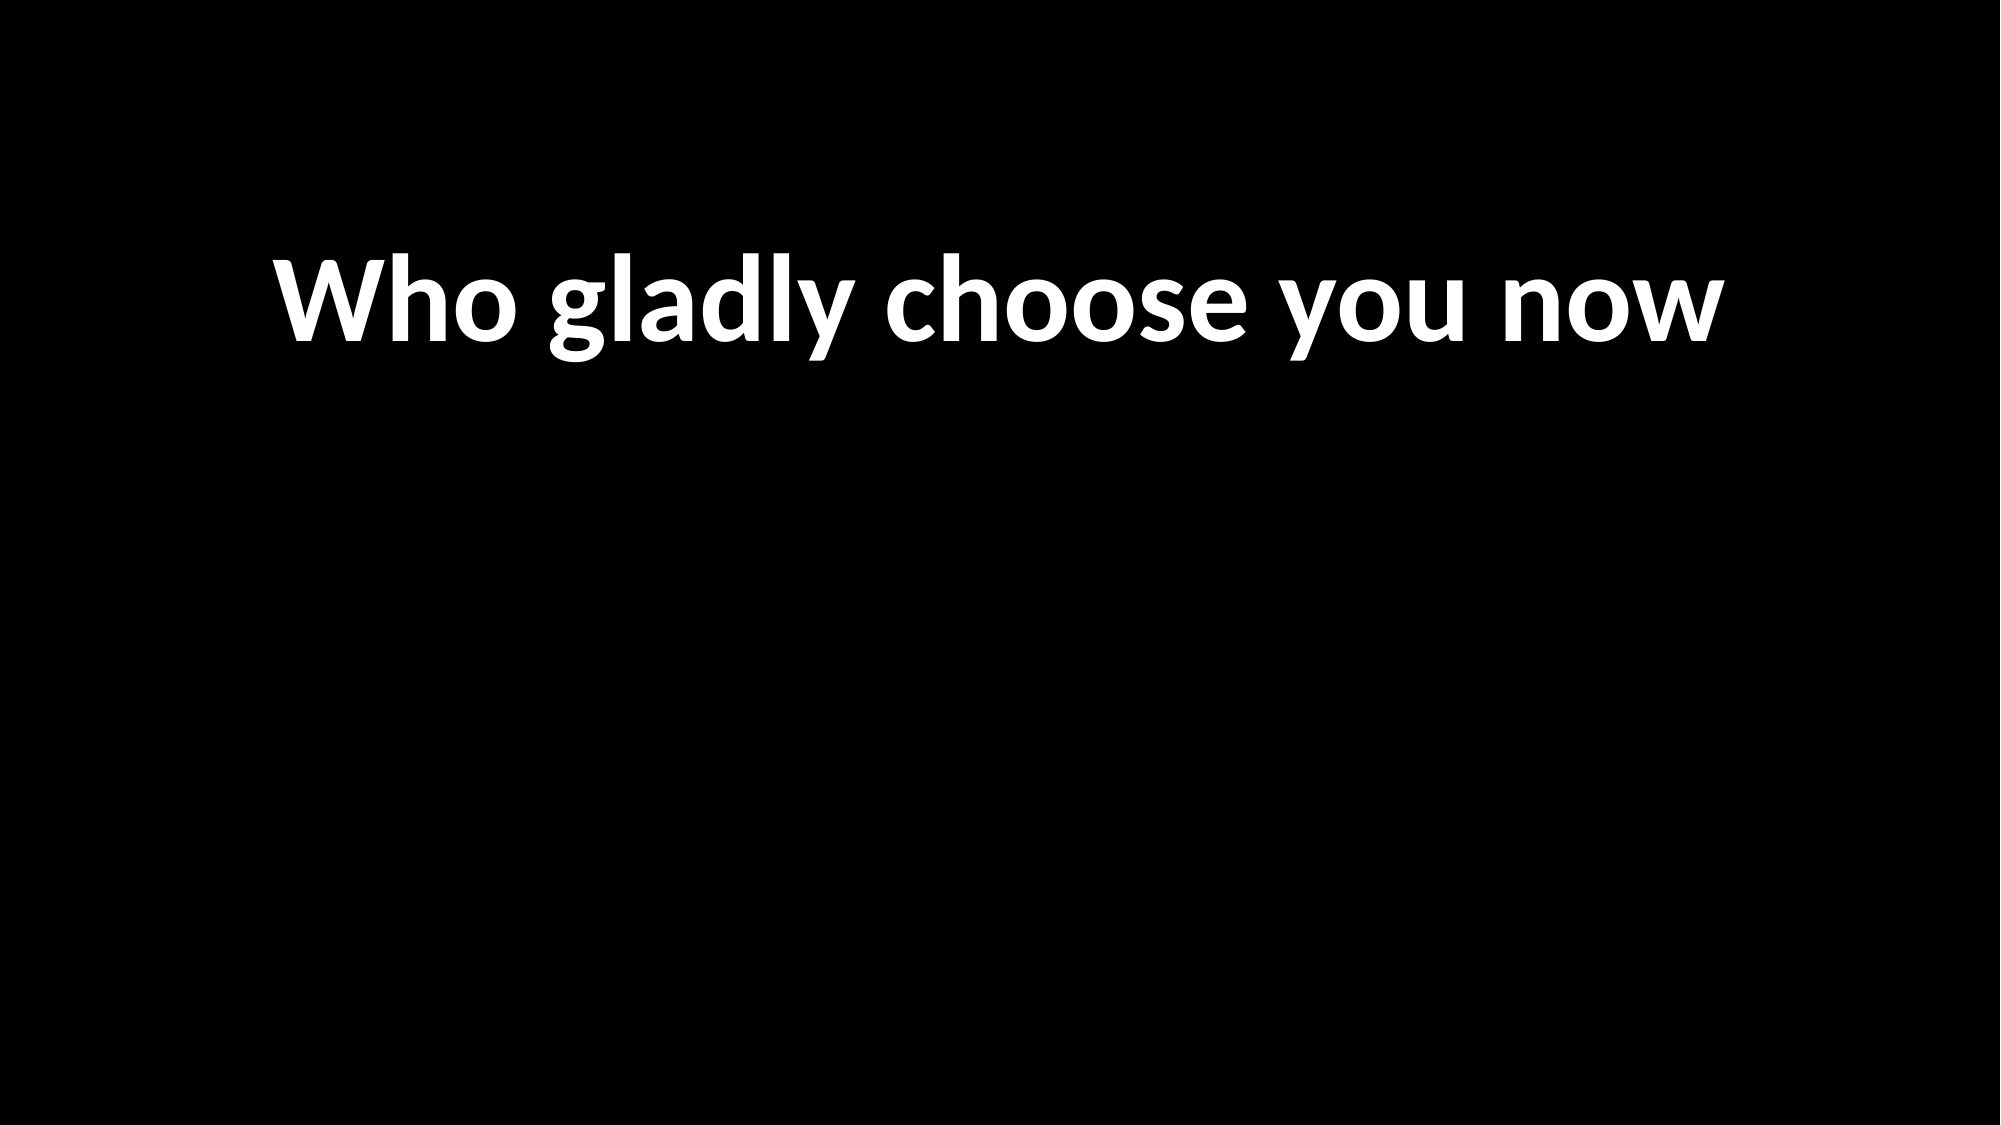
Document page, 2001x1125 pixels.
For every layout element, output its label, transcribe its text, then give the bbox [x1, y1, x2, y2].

list Who gladly choose you now [0, 208, 2000, 795]
